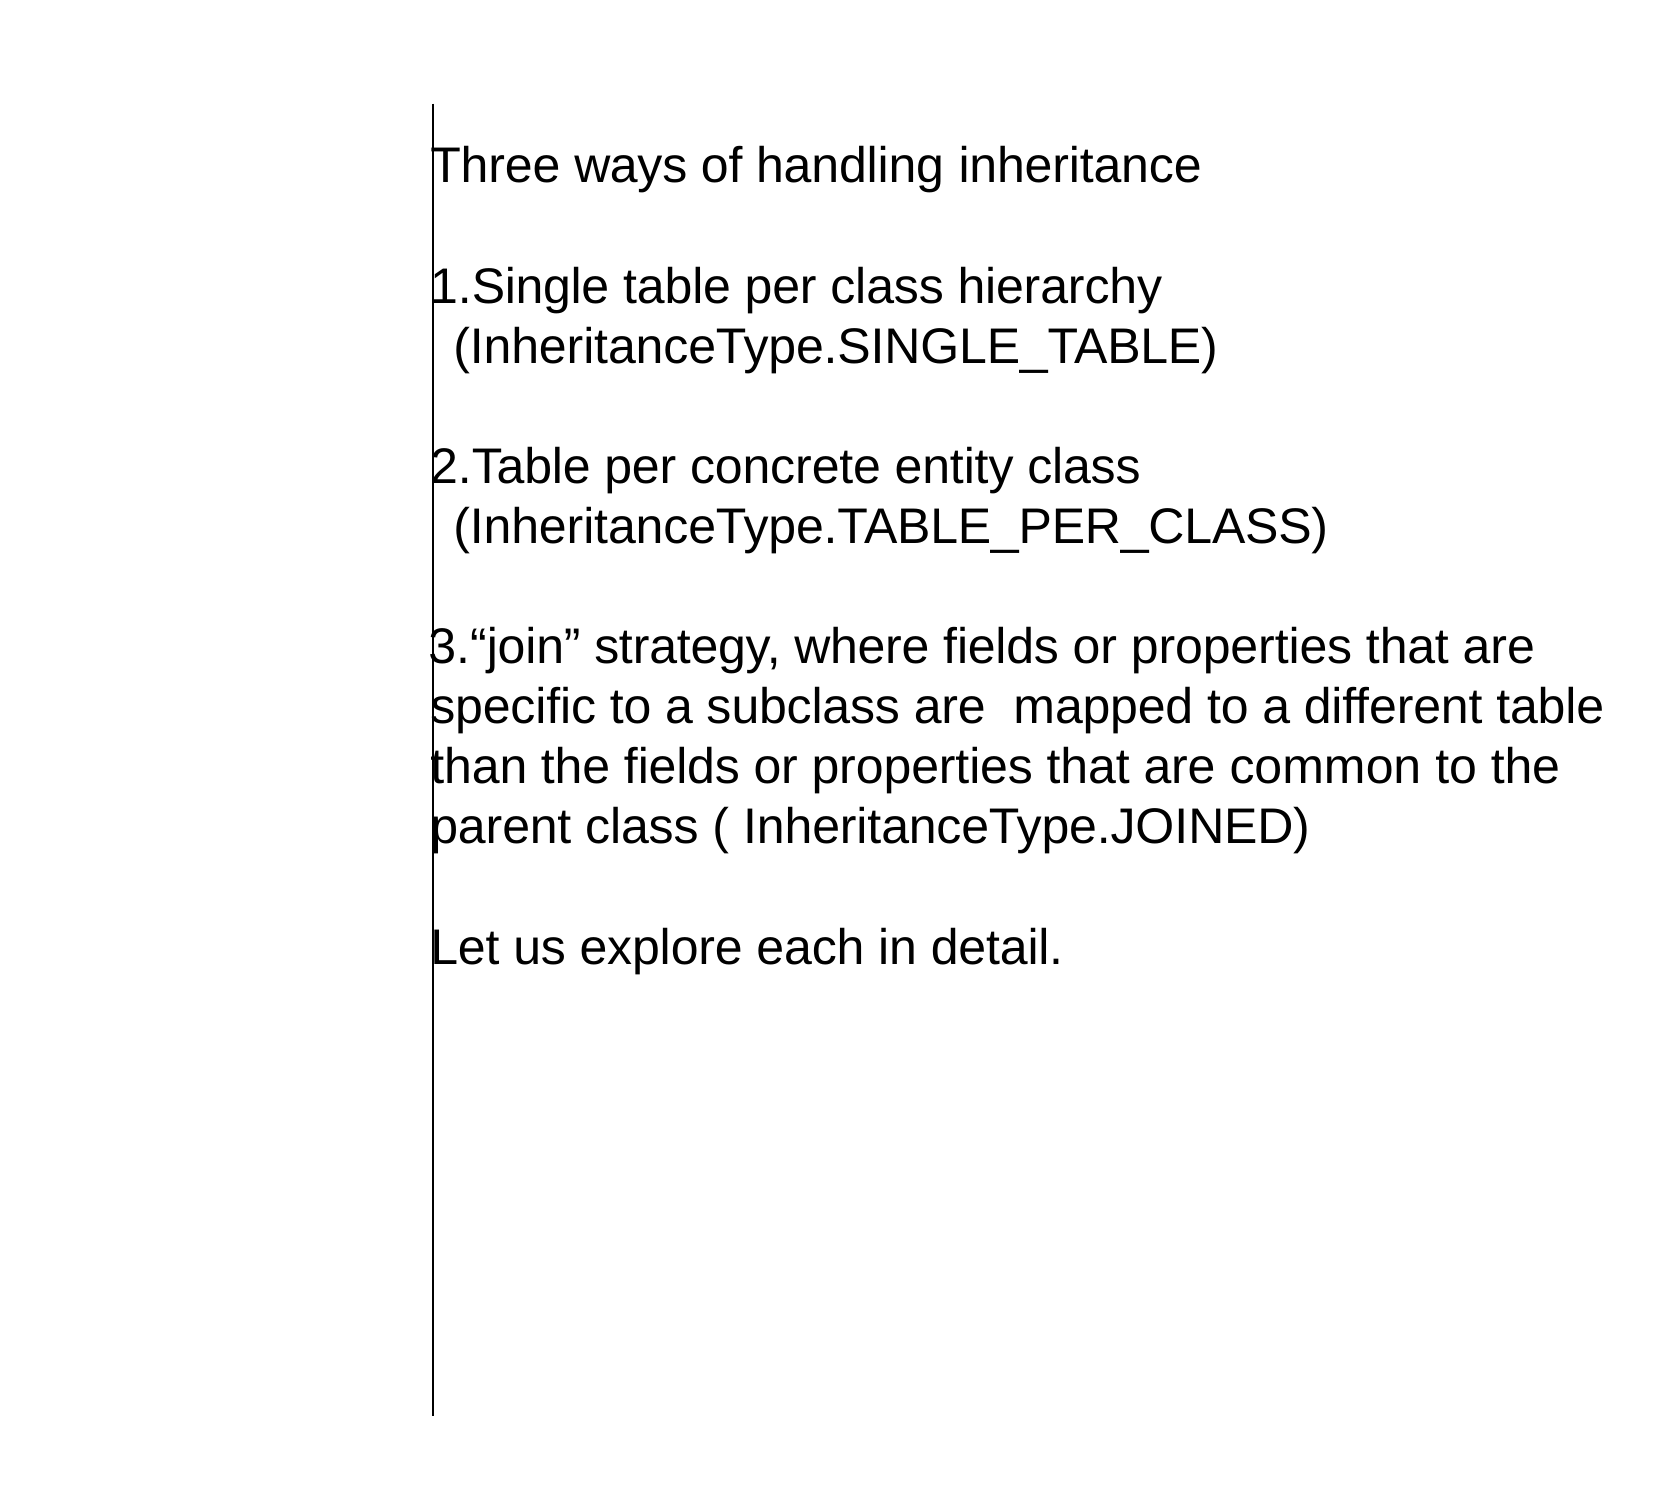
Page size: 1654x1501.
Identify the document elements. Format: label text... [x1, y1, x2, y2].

text_box Three ways of handling inheritance Single table per class hierarchy (InheritanceType.SINGLE_TABLE) Table per concrete entity class (InheritanceType.TABLE_PER_CLASS) “join” strategy, where fields or properties that are specific to a subclass are mapped to a different table than the fields or properties that are common to the parent class ( InheritanceType.JOINED) Let us explore each in detail. [413, 125, 1654, 982]
